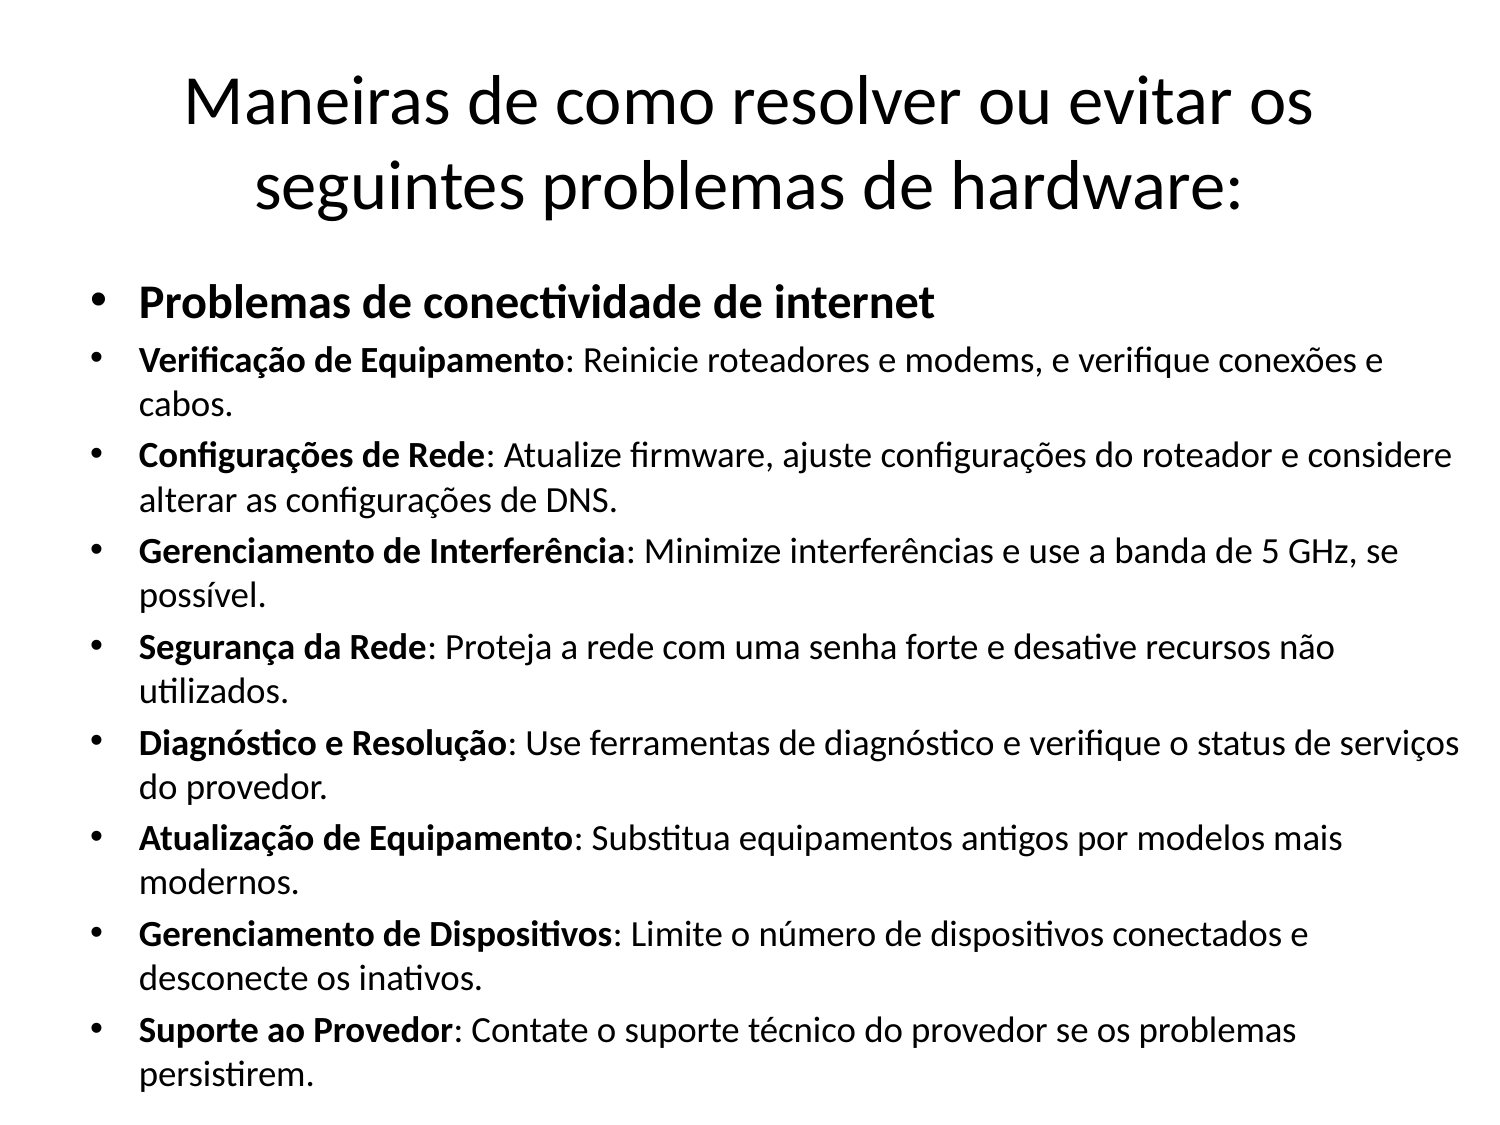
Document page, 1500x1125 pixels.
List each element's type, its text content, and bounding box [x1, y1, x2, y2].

title Maneiras de como resolver ou evitar os seguintes problemas de hardware: [75, 45, 1425, 233]
list Problemas de conectividade de internet Verificação de Equipamento: Reinicie roteadores e modems, e verifique conexões e cabos. Configurações de Rede: Atualize firmware, ajuste configurações do roteador e considere alterar as configurações de DNS. Gerenciamento de Interferência: Minimize interferências e use a banda de 5 GHz, se possível. Segurança da Rede: Proteja a rede com uma senha forte e desative recursos não utilizados. Diagnóstico e Resolução: Use ferramentas de diagnóstico e verifique o status de serviços do provedor. Atualização de Equipamento: Substitua equipamentos antigos por modelos mais modernos. Gerenciamento de Dispositivos: Limite o número de dispositivos conectados e desconecte os inativos. Suporte ao Provedor: Contate o suporte técnico do provedor se os problemas persistirem. [75, 262, 1483, 1106]
